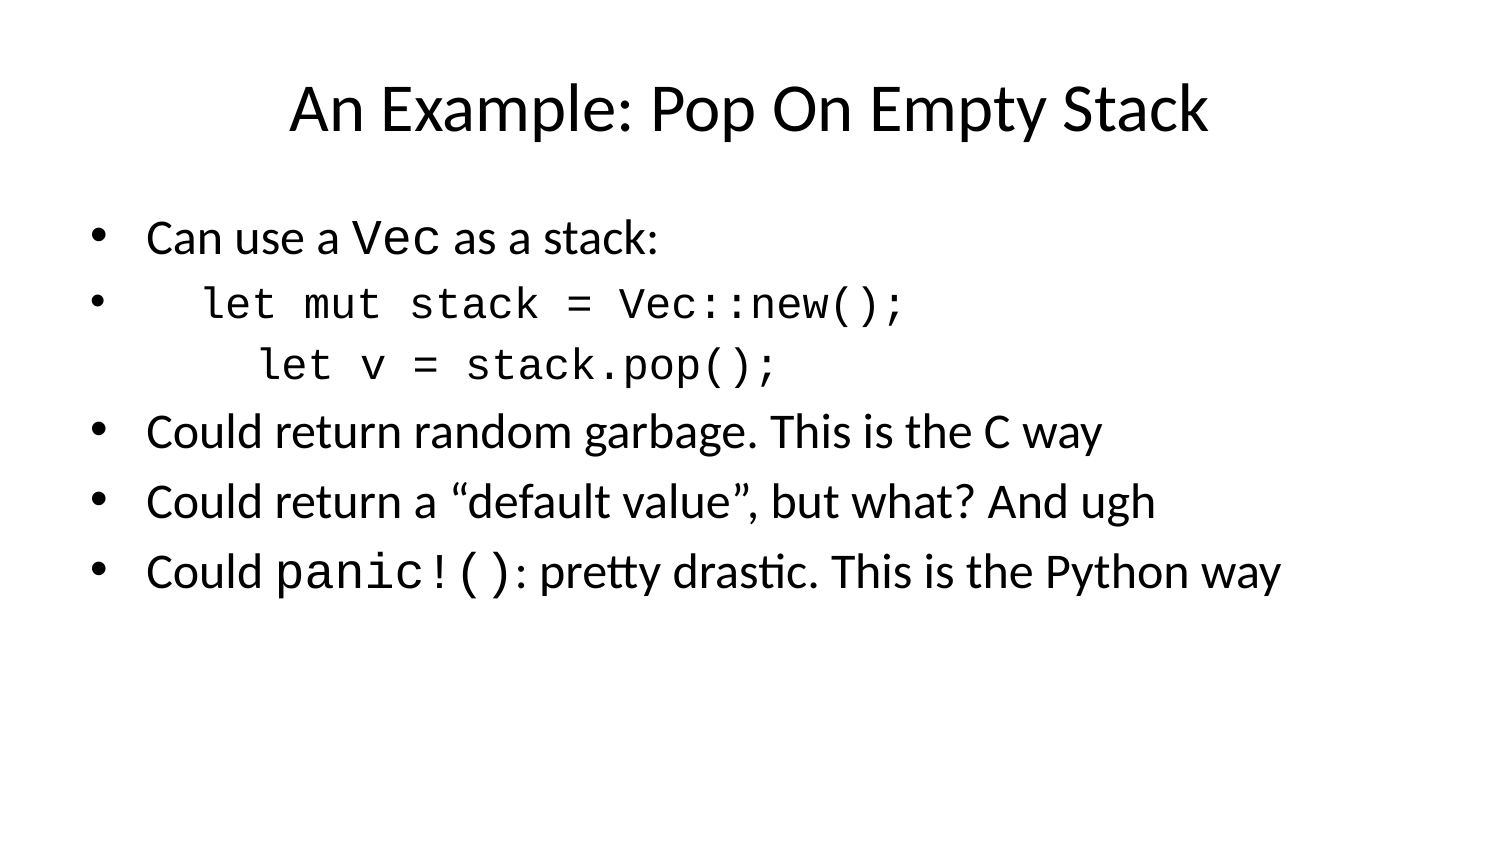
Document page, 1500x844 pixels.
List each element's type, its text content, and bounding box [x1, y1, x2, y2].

title An Example: Pop On Empty Stack [75, 33, 1425, 175]
list Can use a Vec as a stack: let mut stack = Vec::new(); let v = stack.pop(); Could return random garbage. This is the C way Could return a “default value”, but what? And ugh Could panic!(): pretty drastic. This is the Python way [75, 196, 1425, 754]
